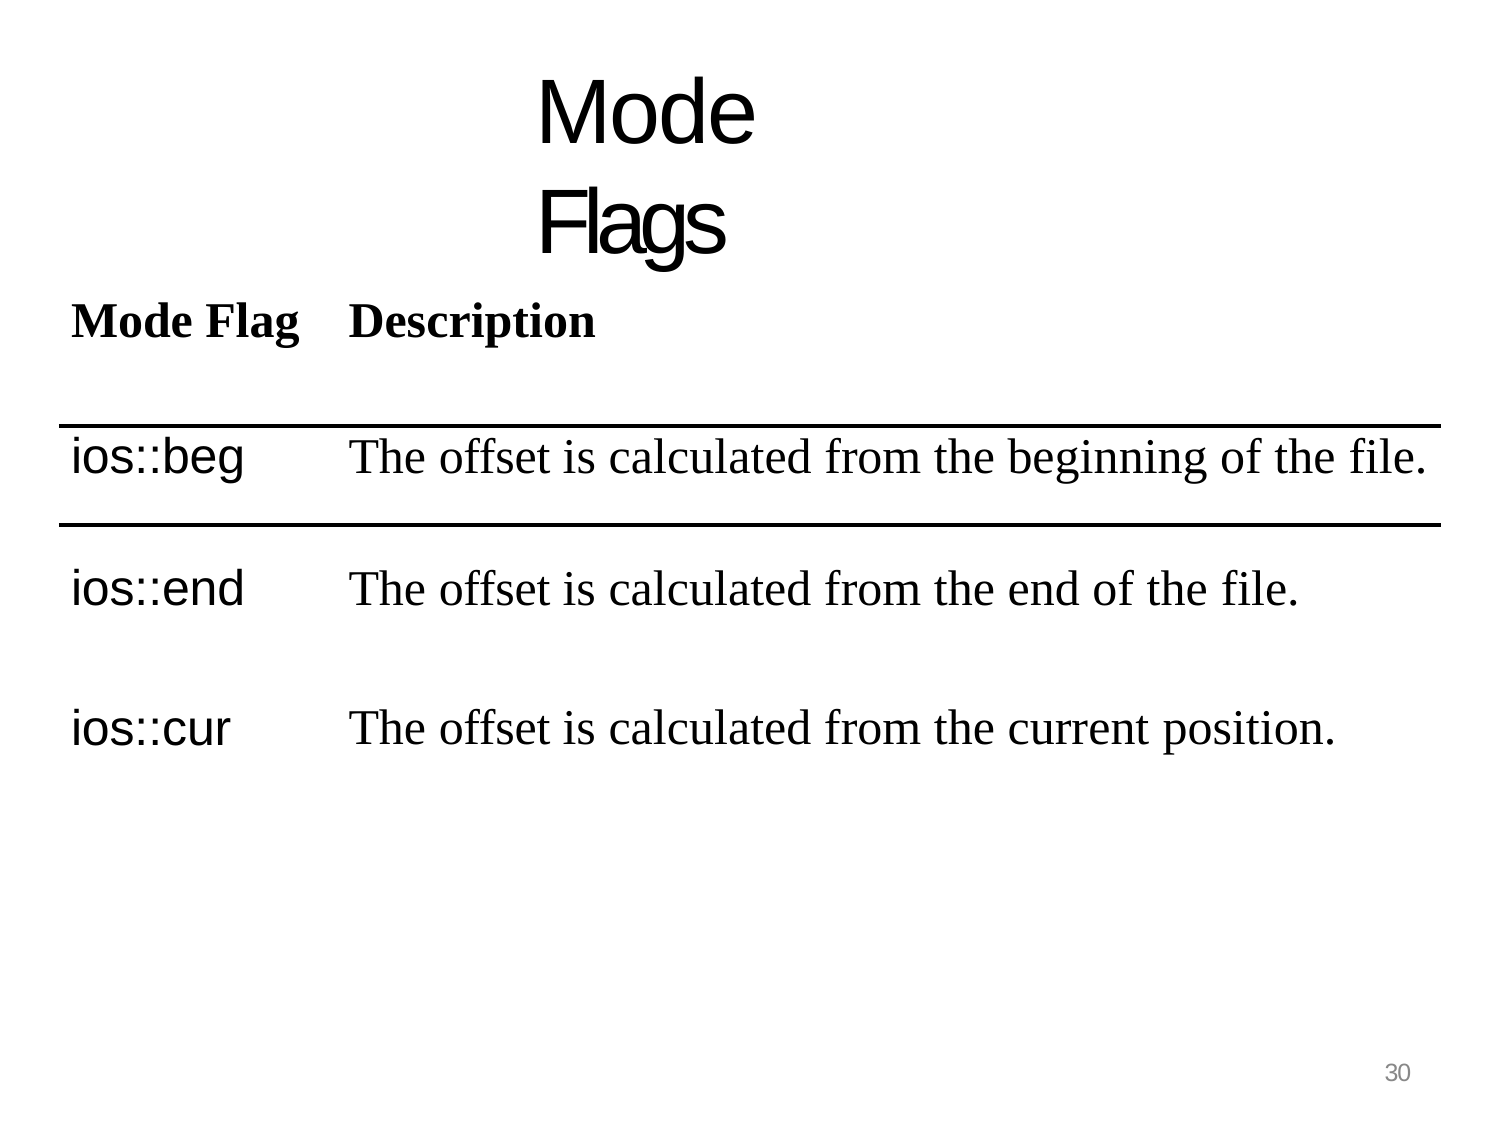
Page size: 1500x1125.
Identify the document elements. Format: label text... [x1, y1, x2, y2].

title Mode Flags [533, 49, 966, 272]
table_cell ios::beg [59, 428, 324, 523]
table_cell The offset is calculated from the beginning of the file. [324, 428, 1441, 523]
table_cell ios::cur [59, 662, 324, 758]
table_header Mode Flag [59, 293, 324, 424]
table_cell The offset is calculated from the end of the file. [324, 527, 1441, 662]
text_box 30 [1382, 1054, 1413, 1087]
table_header Description [324, 293, 1441, 424]
table_cell The offset is calculated from the current position. [324, 662, 1441, 758]
table_cell ios::end [59, 527, 324, 662]
